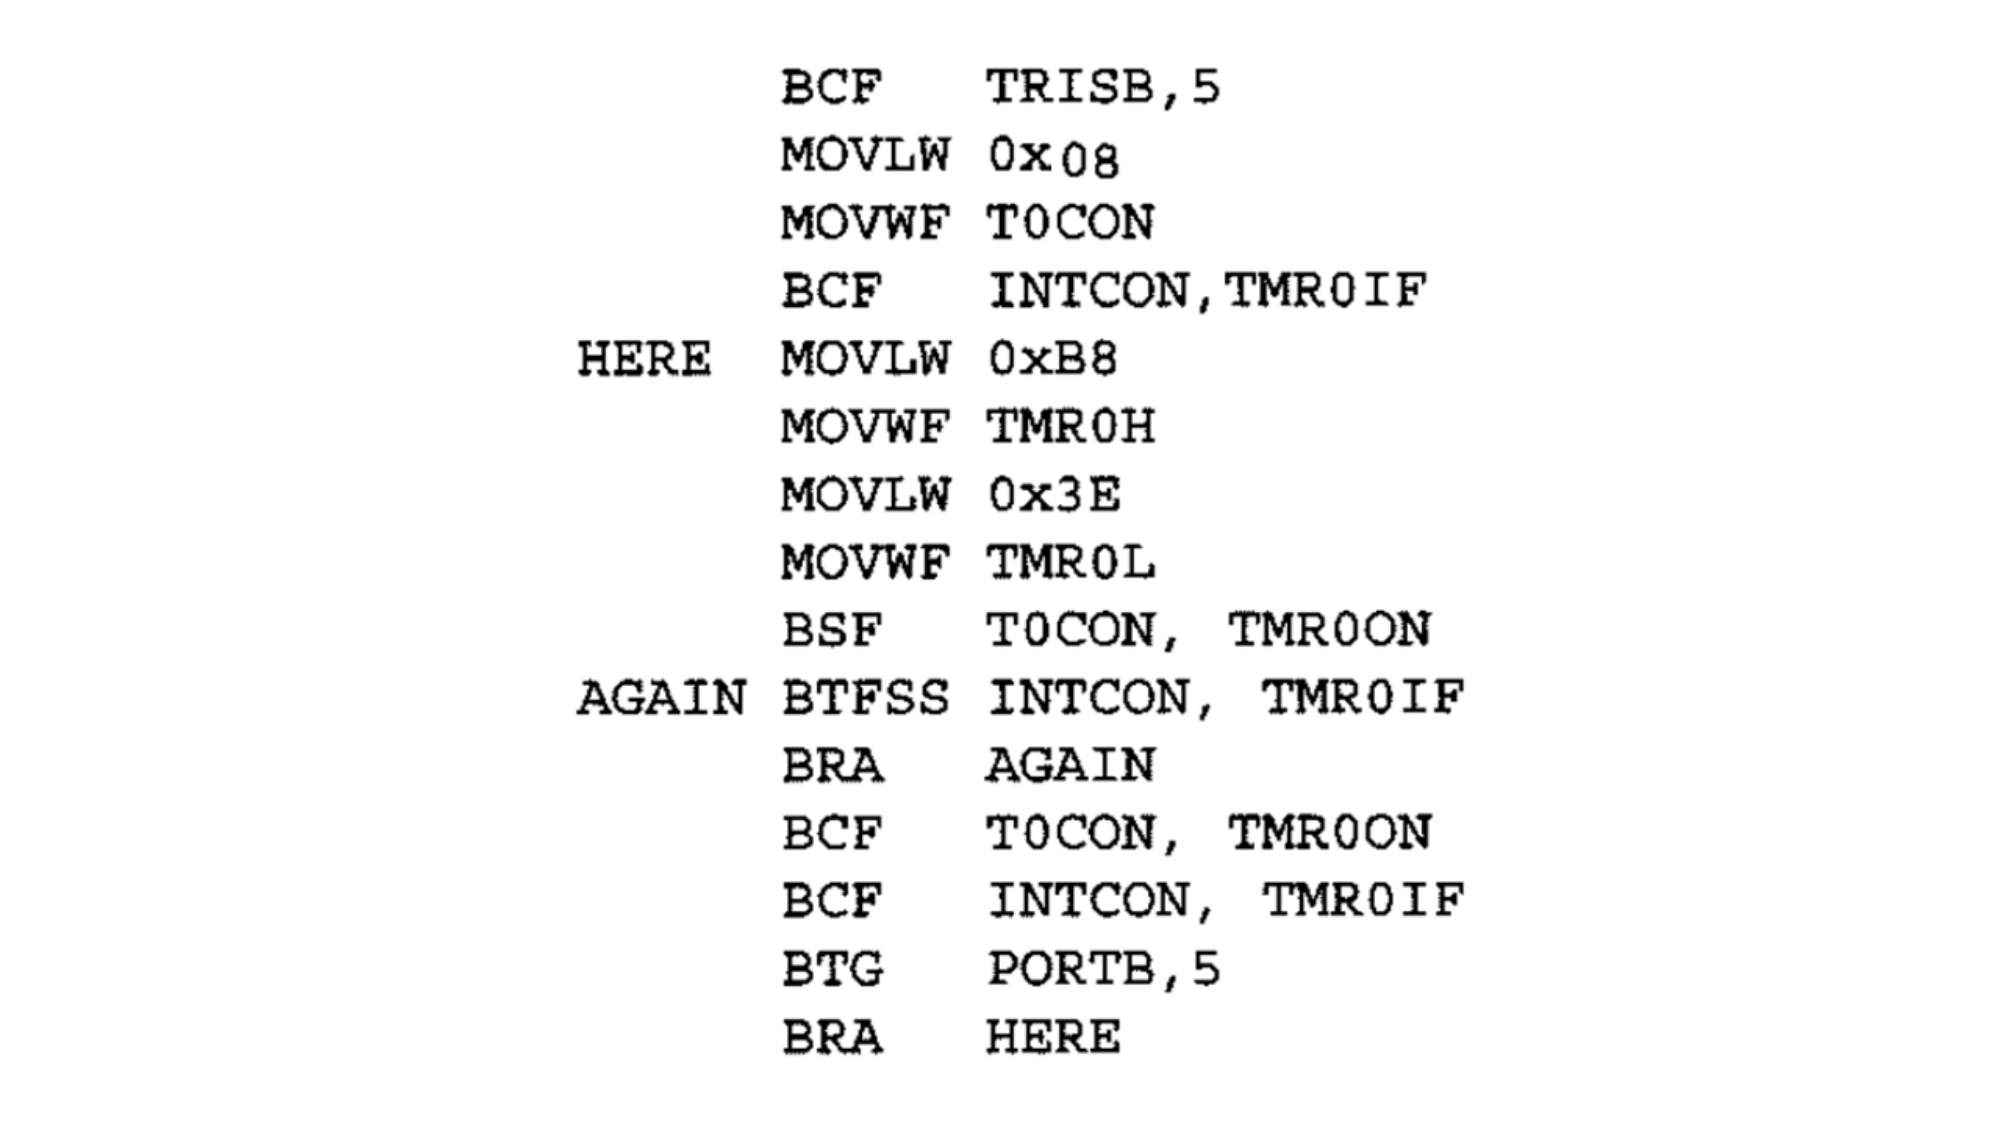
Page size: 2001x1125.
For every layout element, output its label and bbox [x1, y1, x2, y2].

picture [503, 51, 1497, 1074]
